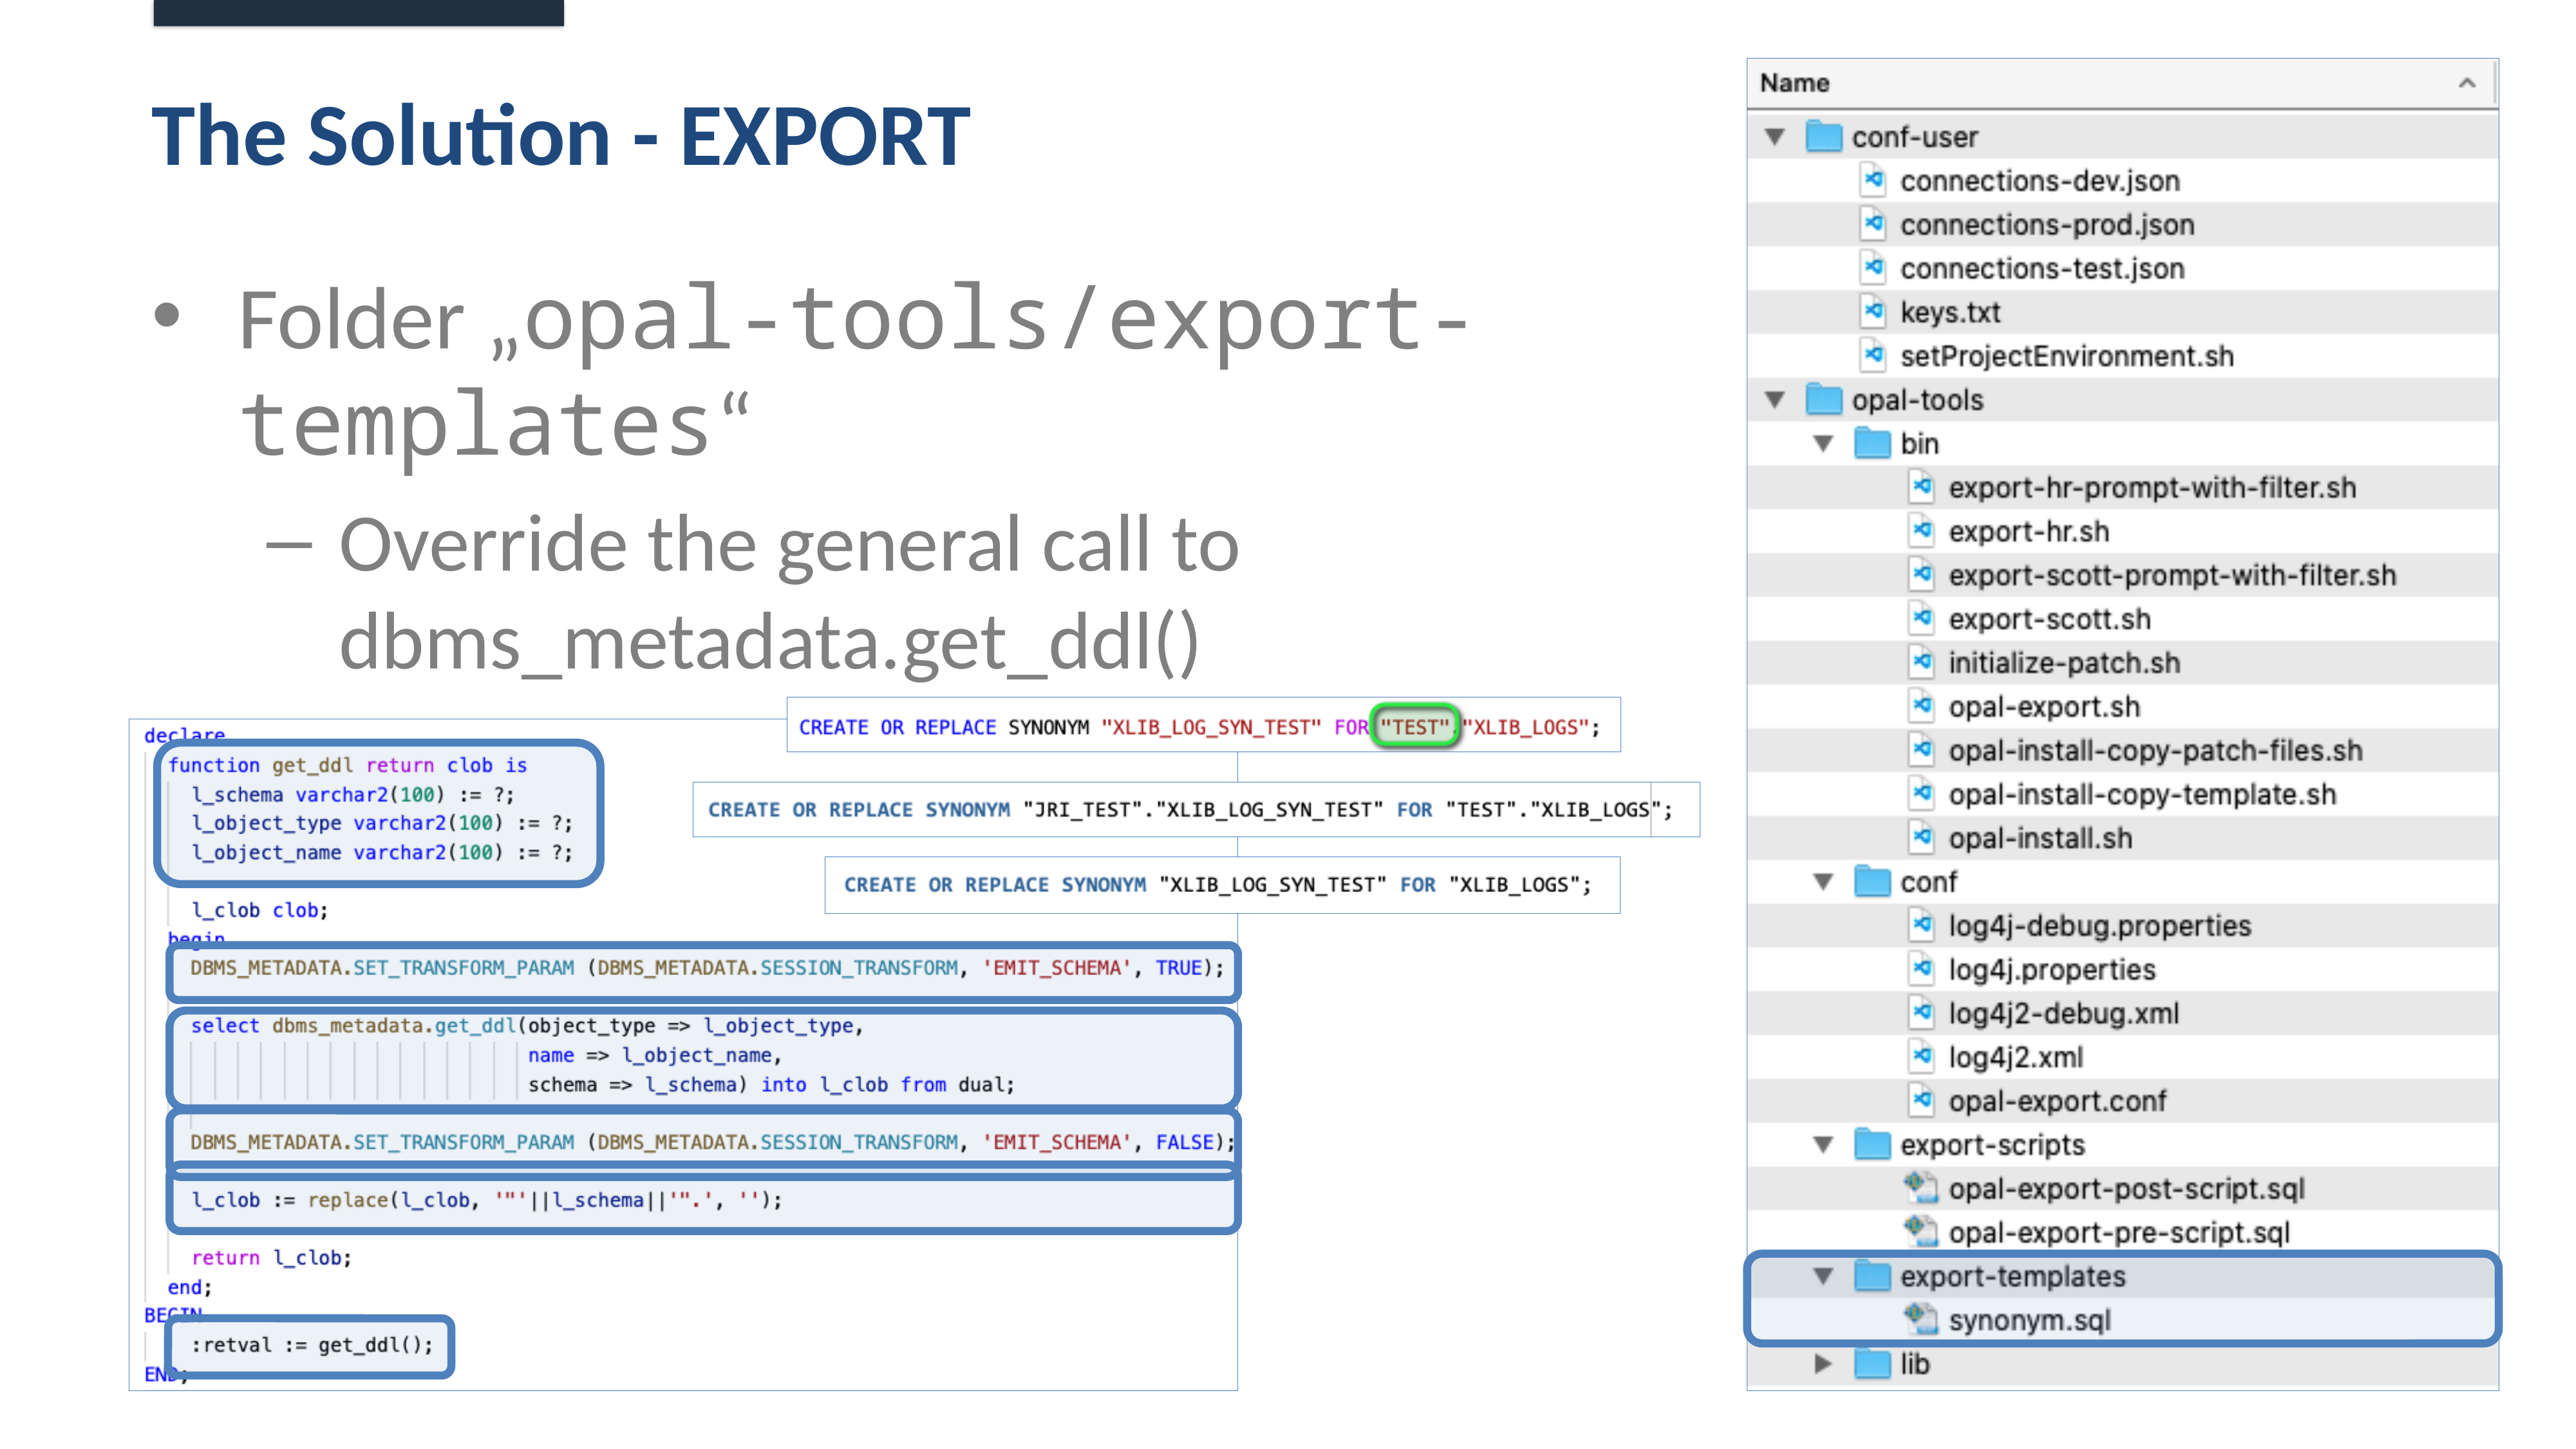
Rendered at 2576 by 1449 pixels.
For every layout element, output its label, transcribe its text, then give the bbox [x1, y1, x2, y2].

title The Solution - EXPORT [129, 58, 1745, 202]
picture [128, 696, 1700, 1392]
picture [1747, 57, 2499, 1392]
list Folder „opal-tools/export-templates“ Override the general call to dbms_metadata.get_ddl() [129, 249, 1744, 1294]
